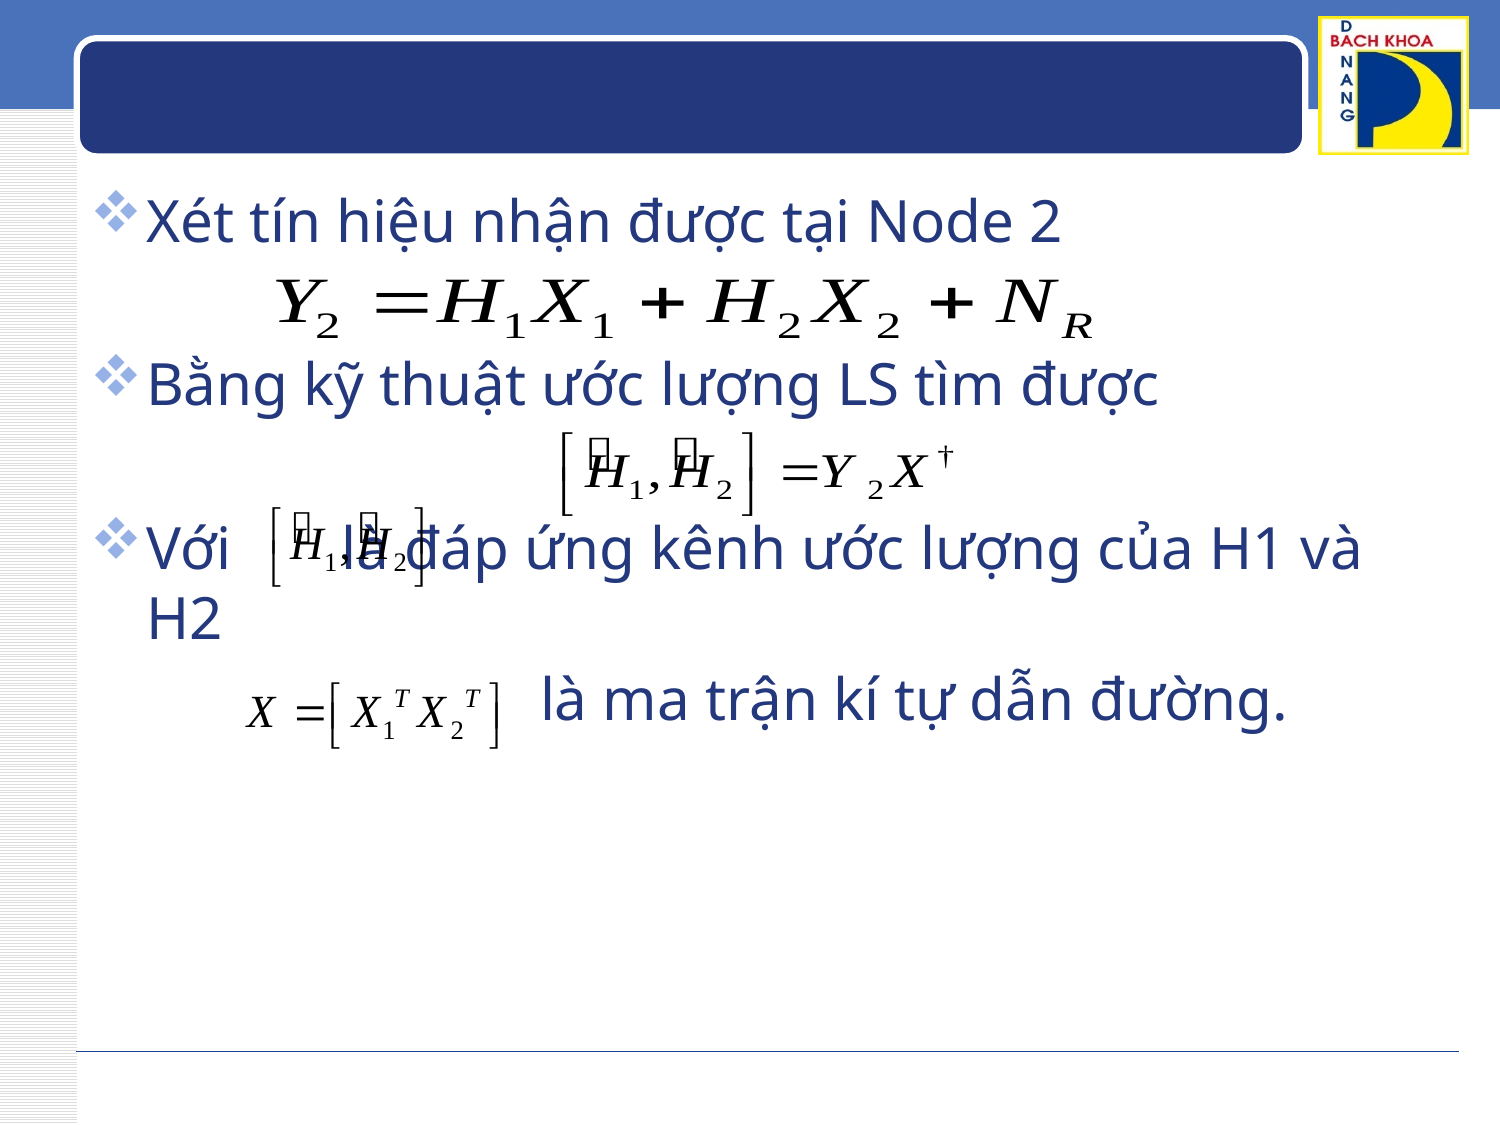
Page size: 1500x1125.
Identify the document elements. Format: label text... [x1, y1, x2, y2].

picture [1318, 16, 1469, 155]
list Xét tín hiệu nhận được tại Node 2 Bằng kỹ thuật ước lượng LS tìm được Với là đáp ứng kênh ước lượng của H1 và H2 là ma trận kí tự dẫn đường. [75, 176, 1425, 1038]
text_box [549, 424, 965, 526]
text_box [370, 366, 521, 403]
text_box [262, 499, 438, 596]
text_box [237, 674, 515, 758]
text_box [265, 262, 1109, 351]
